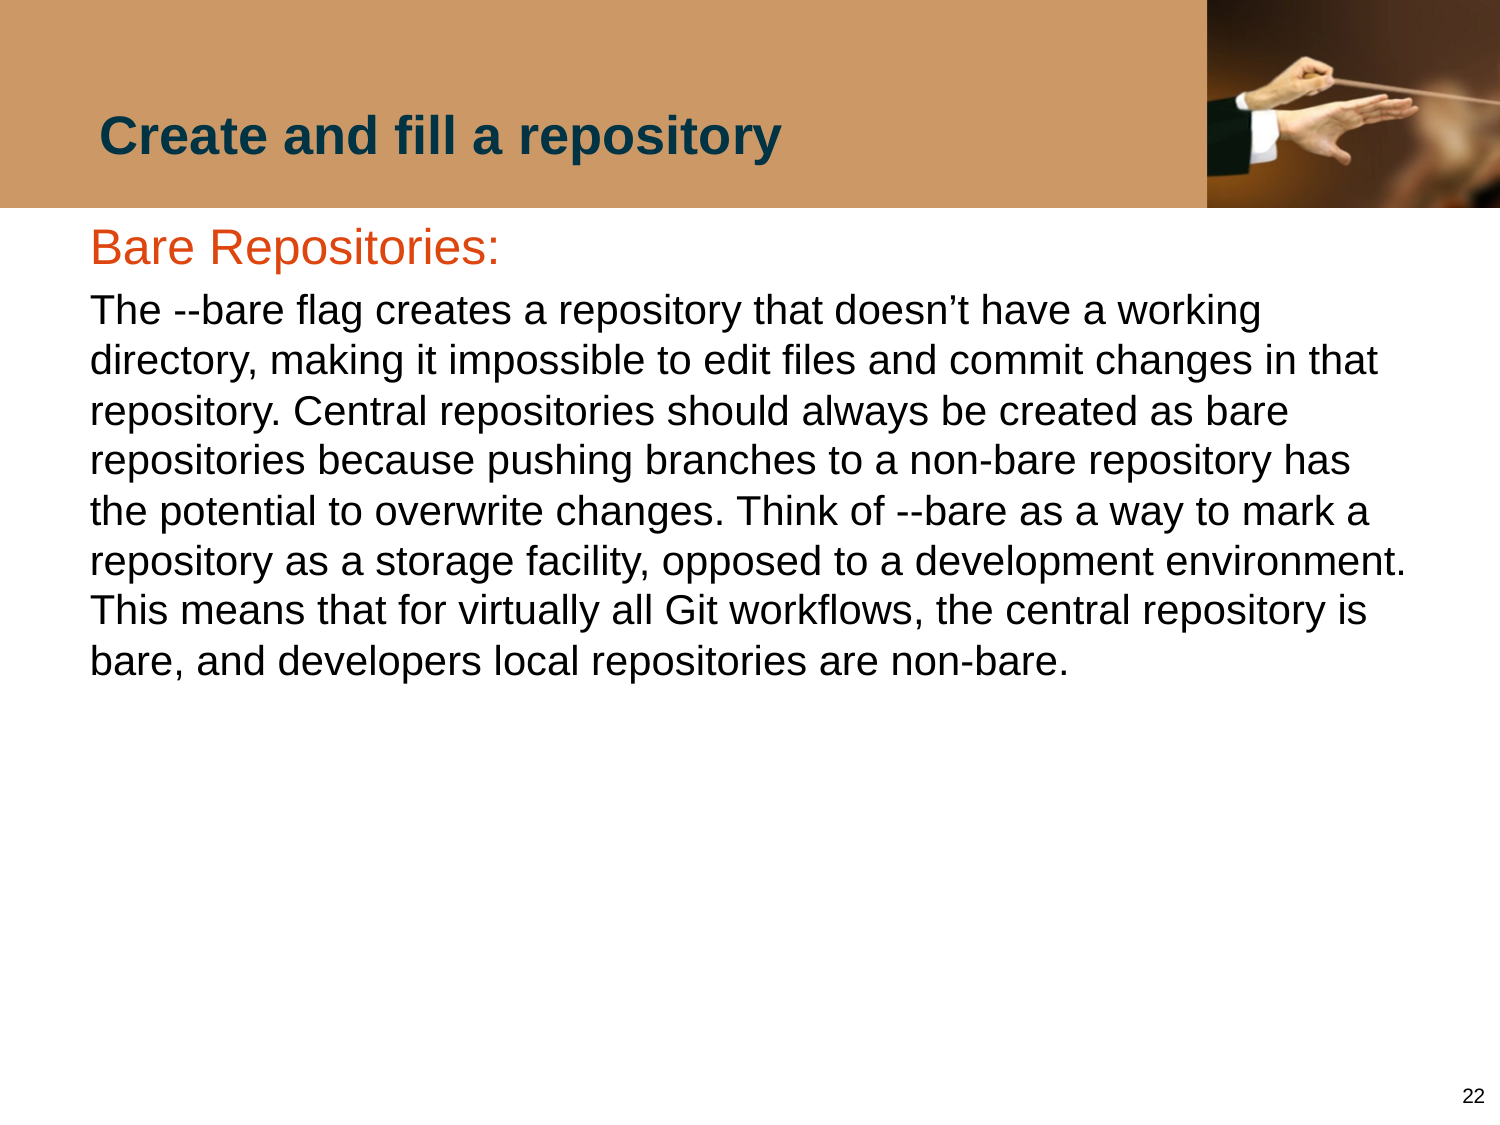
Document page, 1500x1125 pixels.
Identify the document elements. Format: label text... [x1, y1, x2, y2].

picture [1208, 0, 1500, 208]
list Bare Repositories: The --bare flag creates a repository that doesn’t have a working directory, making it impossible to edit files and commit changes in that repository. Central repositories should always be created as bare repositories because pushing branches to a non-bare repository has the potential to overwrite changes. Think of --bare as a way to mark a repository as a storage facility, opposed to a development environment. This means that for virtually all Git workflows, the central repository is bare, and developers local repositories are non-bare. [74, 207, 1426, 951]
title Create and fill a repository [74, 29, 1426, 173]
slide_number 22 [1221, 1070, 1500, 1116]
